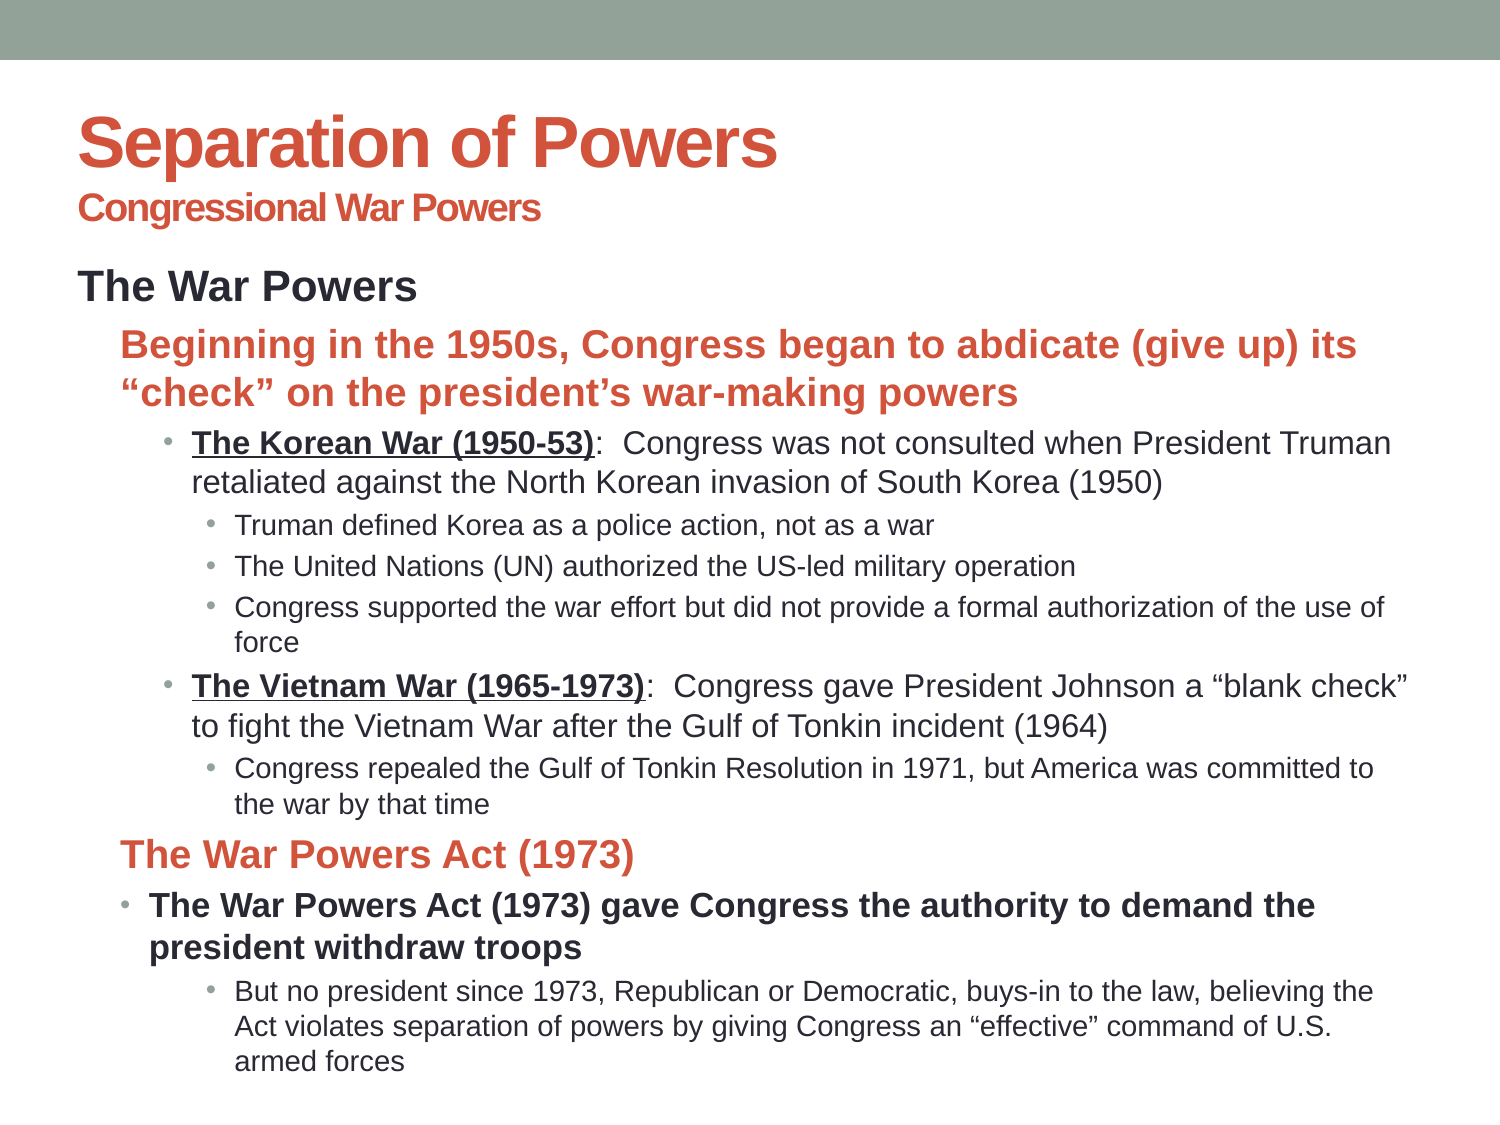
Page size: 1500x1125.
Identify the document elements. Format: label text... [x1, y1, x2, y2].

title Separation of Powers Congressional War Powers [62, 87, 1338, 238]
list The War Powers Beginning in the 1950s, Congress began to abdicate (give up) its “check” on the president’s war-making powers The Korean War (1950-53): Congress was not consulted when President Truman retaliated against the North Korean invasion of South Korea (1950) Truman defined Korea as a police action, not as a war The United Nations (UN) authorized the US-led military operation Congress supported the war effort but did not provide a formal authorization of the use of force The Vietnam War (1965-1973): Congress gave President Johnson a “blank check” to fight the Vietnam War after the Gulf of Tonkin incident (1964) Congress repealed the Gulf of Tonkin Resolution in 1971, but America was committed to the war by that time The War Powers Act (1973) The War Powers Act (1973) gave Congress the authority to demand the president withdraw troops But no president since 1973, Republican or Democratic, buys-in to the law, believing the Act violates separation of powers by giving Congress an “effective” command of U.S. armed forces [62, 249, 1425, 1088]
